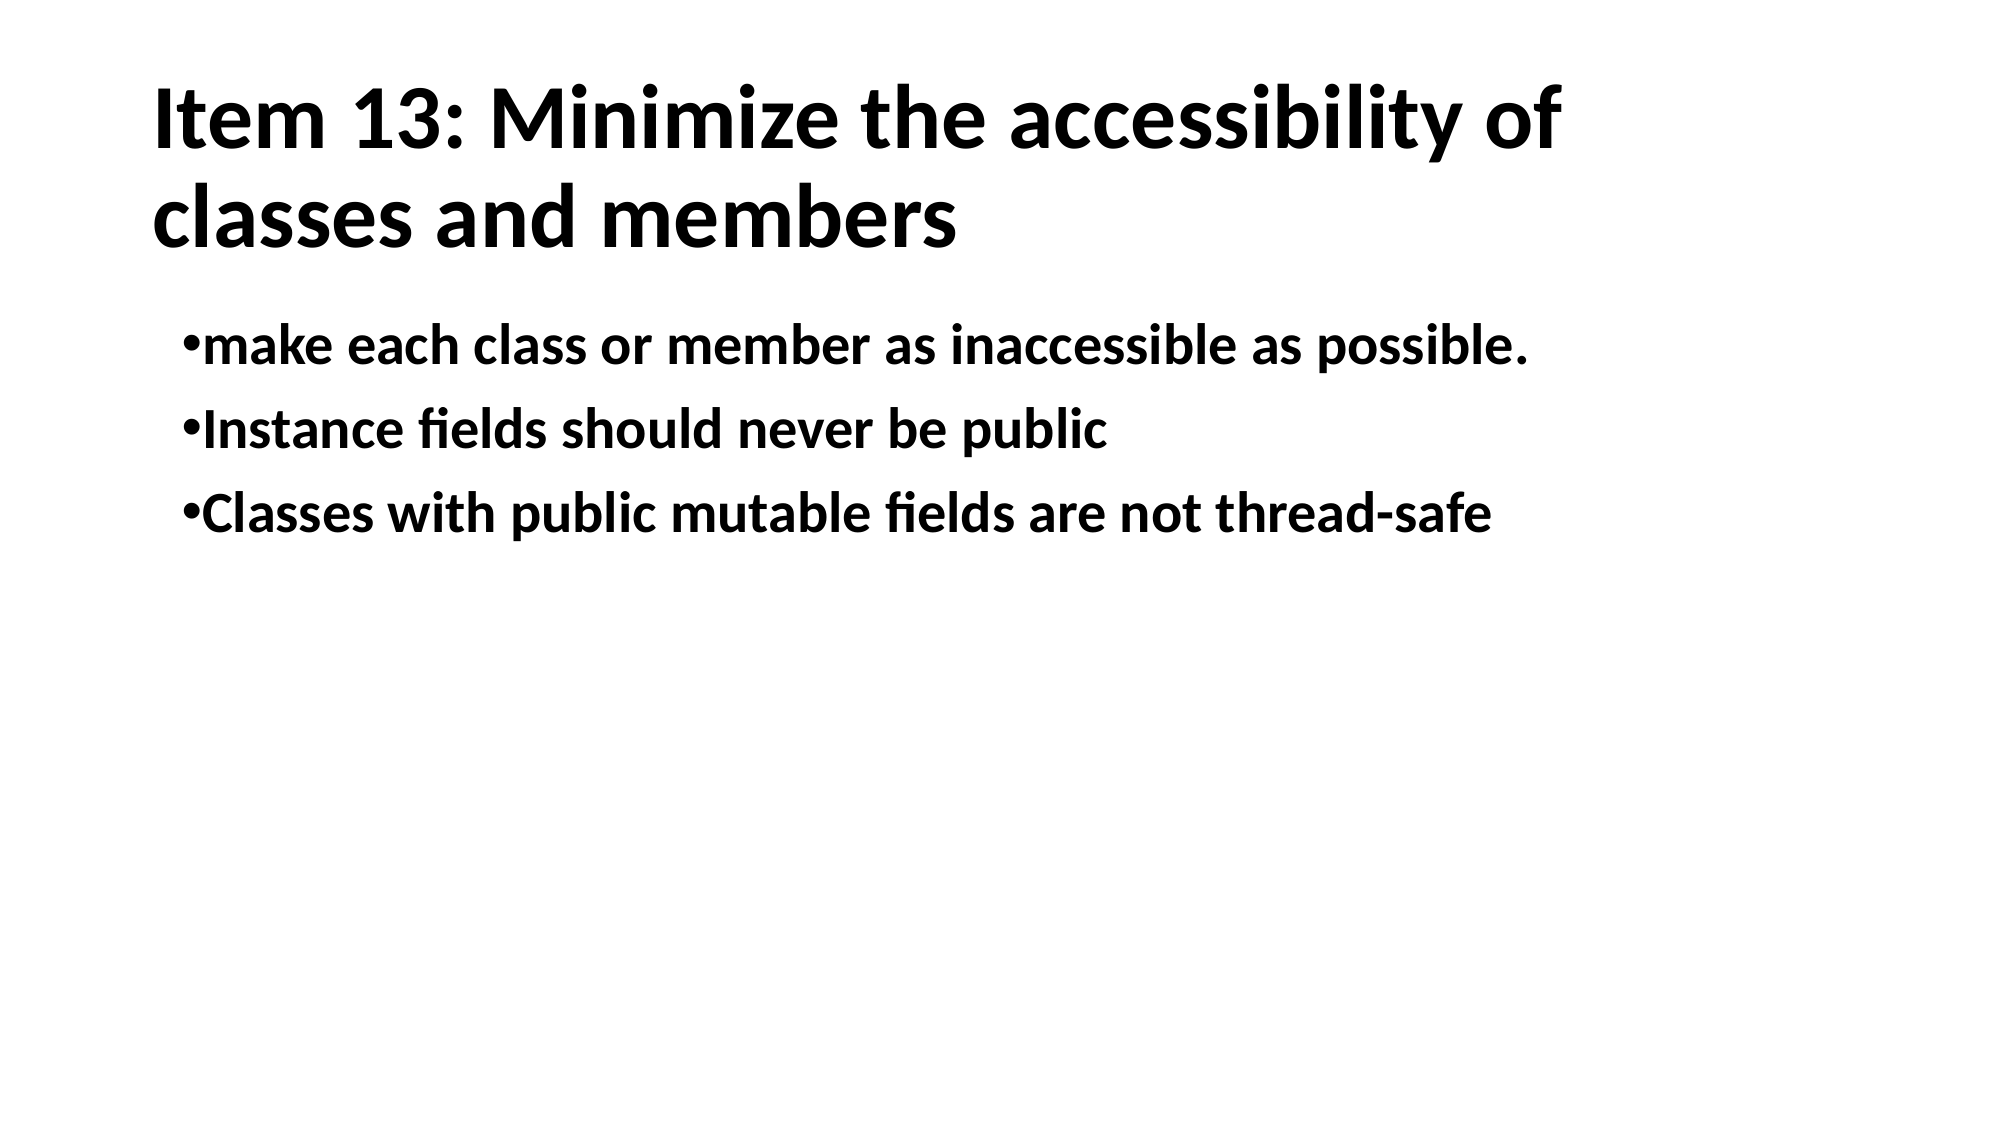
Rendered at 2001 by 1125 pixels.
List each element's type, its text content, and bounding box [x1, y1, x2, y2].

list make each class or member as inaccessible as possible. Instance fields should never be public Classes with public mutable fields are not thread-safe [137, 299, 1863, 1014]
title Item 13: Minimize the accessibility of classes and members [137, 59, 1863, 278]
